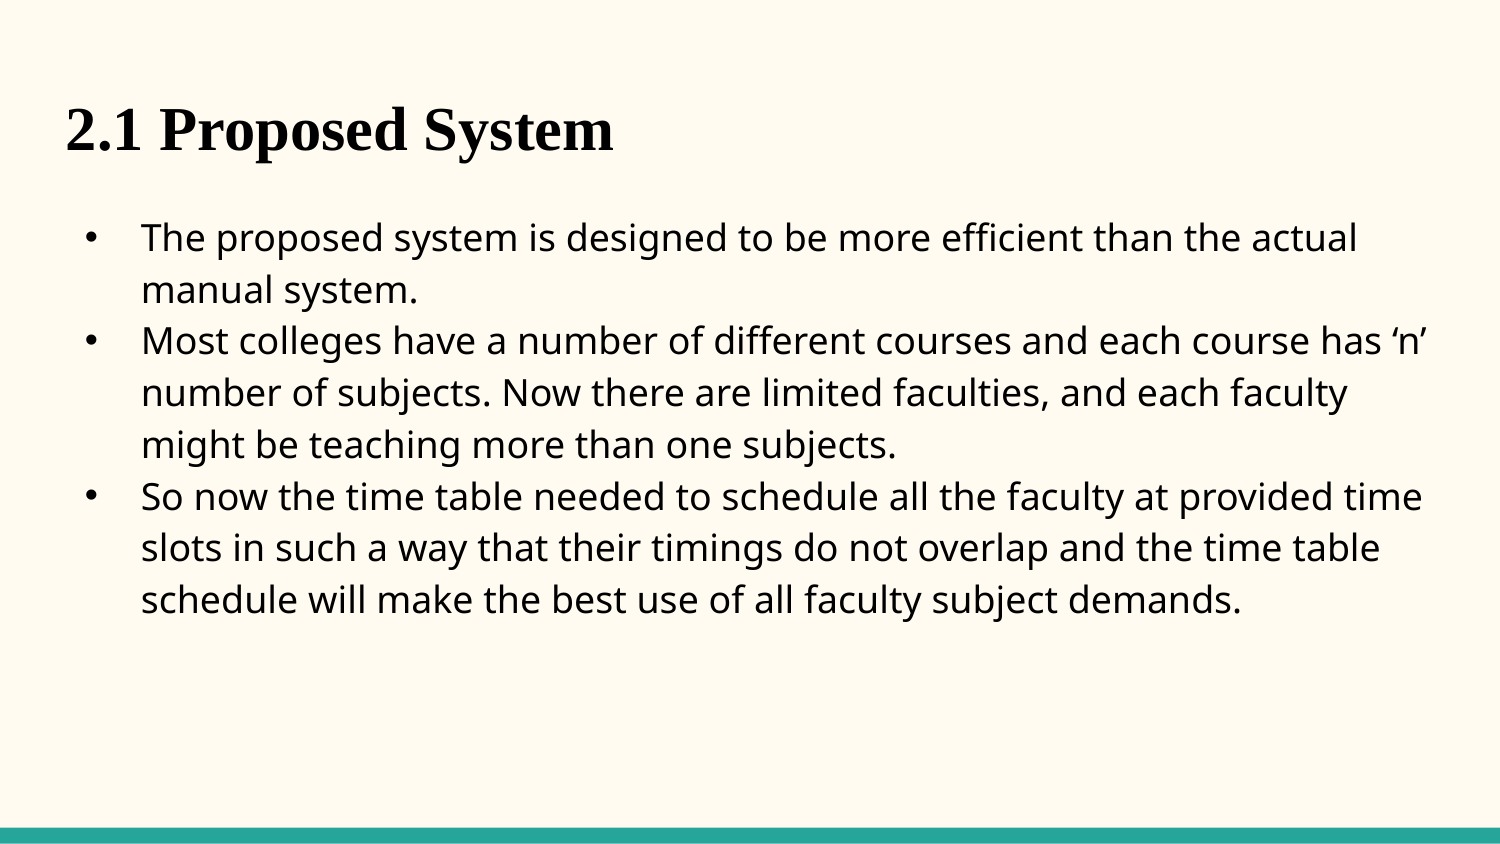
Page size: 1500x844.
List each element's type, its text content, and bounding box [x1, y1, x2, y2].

text_box 2.1 Proposed System [51, 72, 1449, 174]
text_box The proposed system is designed to be more efficient than the actual manual system. Most colleges have a number of different courses and each course has ‘n’ number of subjects. Now there are limited faculties, and each faculty might be teaching more than one subjects. So now the time table needed to schedule all the faculty at provided time slots in such a way that their timings do not overlap and the time table schedule will make the best use of all faculty subject demands. [51, 192, 1449, 750]
